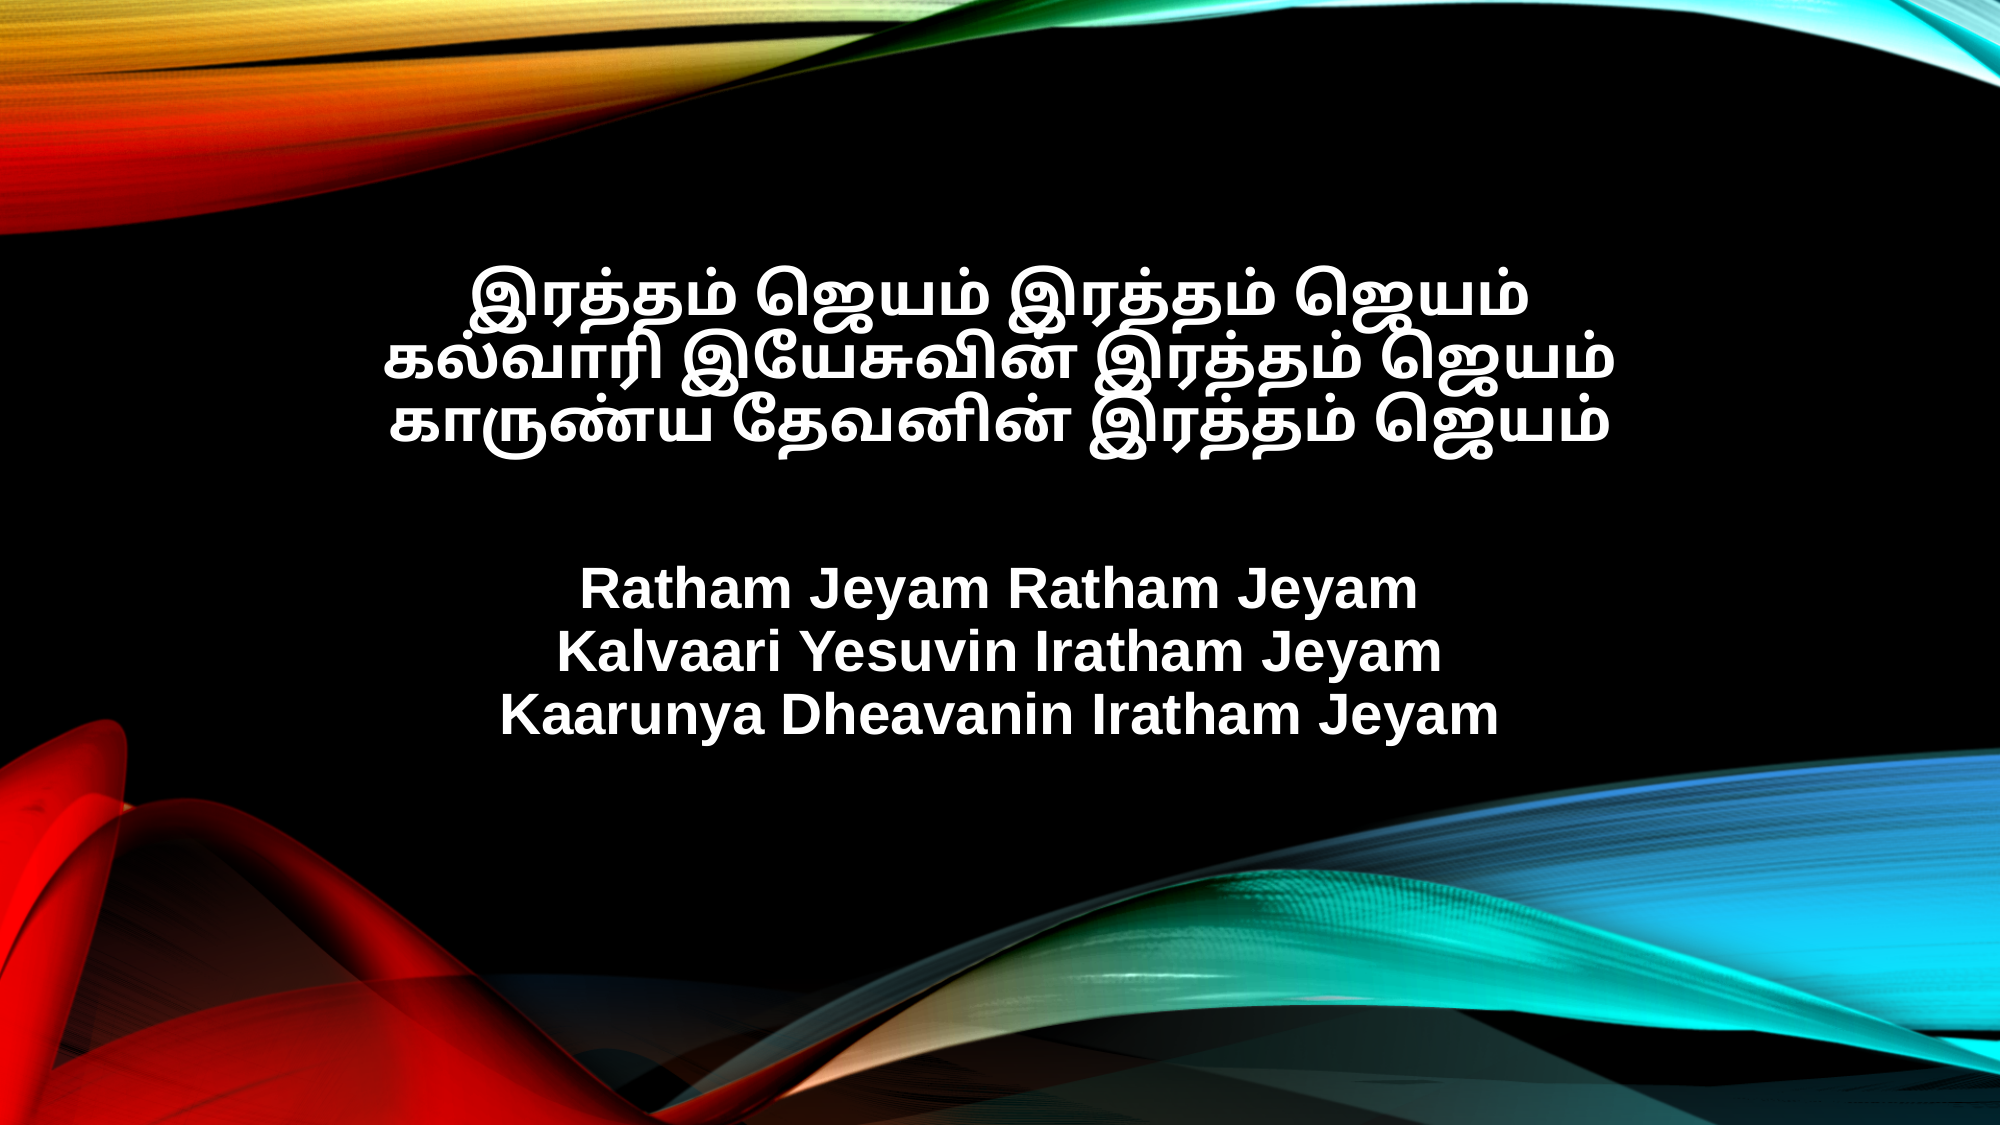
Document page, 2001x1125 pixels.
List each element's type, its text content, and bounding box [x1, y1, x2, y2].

subtitle இரத்தம் ஜெயம் இரத்தம் ஜெயம் கல்வாரி இயேசுவின் இரத்தம் ஜெயம் காருண்ய தேவனின் இரத்தம் ஜெயம் Ratham Jeyam Ratham Jeyam Kalvaari Yesuvin Iratham Jeyam Kaarunya Dheavanin Iratham Jeyam [0, 0, 2000, 1125]
